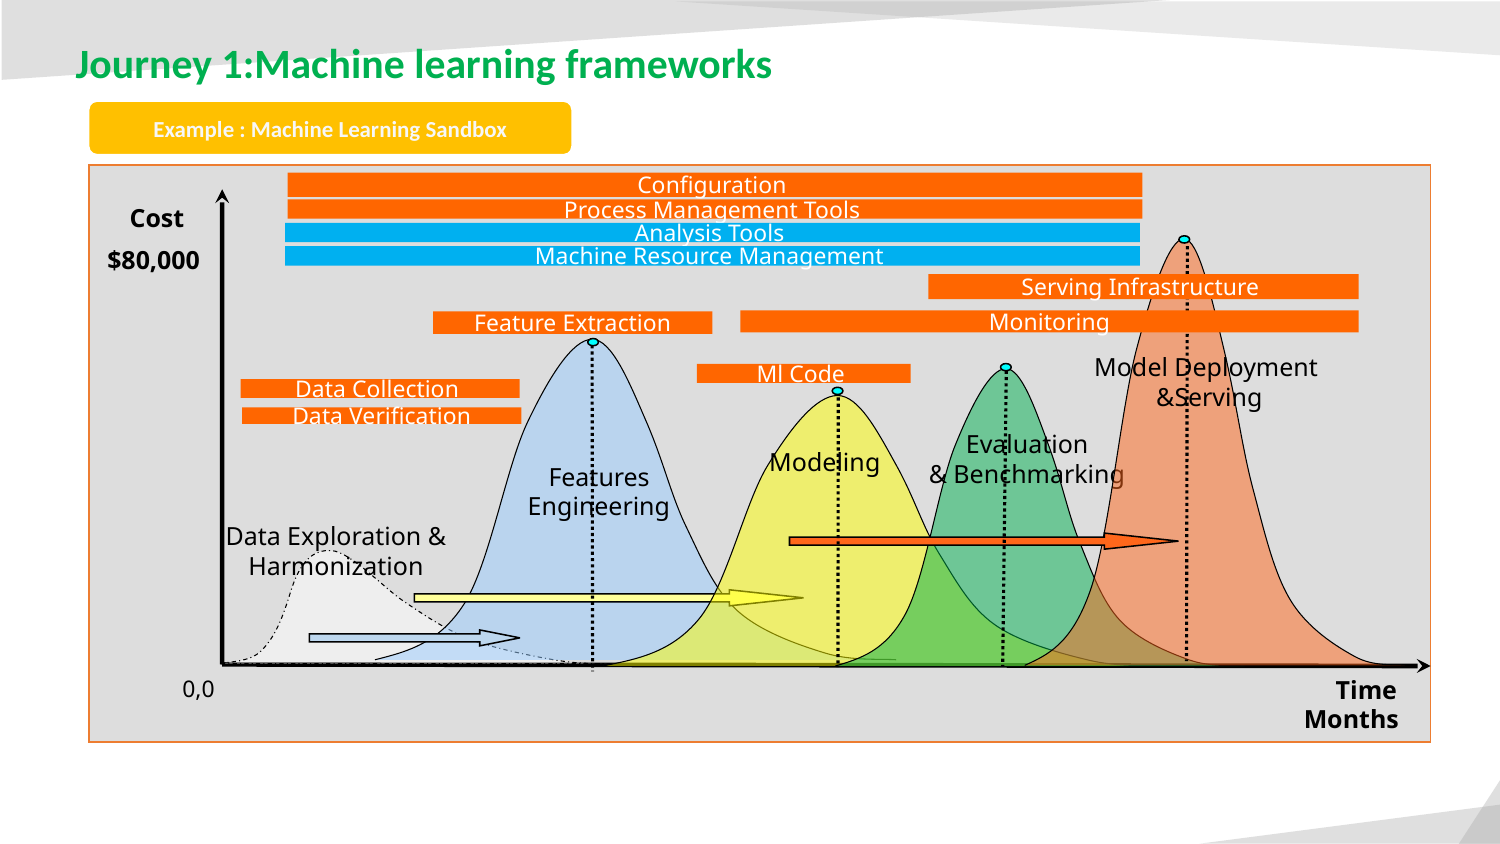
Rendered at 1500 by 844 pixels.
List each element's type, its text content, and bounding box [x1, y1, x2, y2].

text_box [240, 172, 1359, 424]
text_box Journey 1:Machine learning frameworks [56, 28, 983, 102]
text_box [88, 164, 1431, 743]
text_box Example : Machine Learning Sandbox [86, 98, 575, 158]
